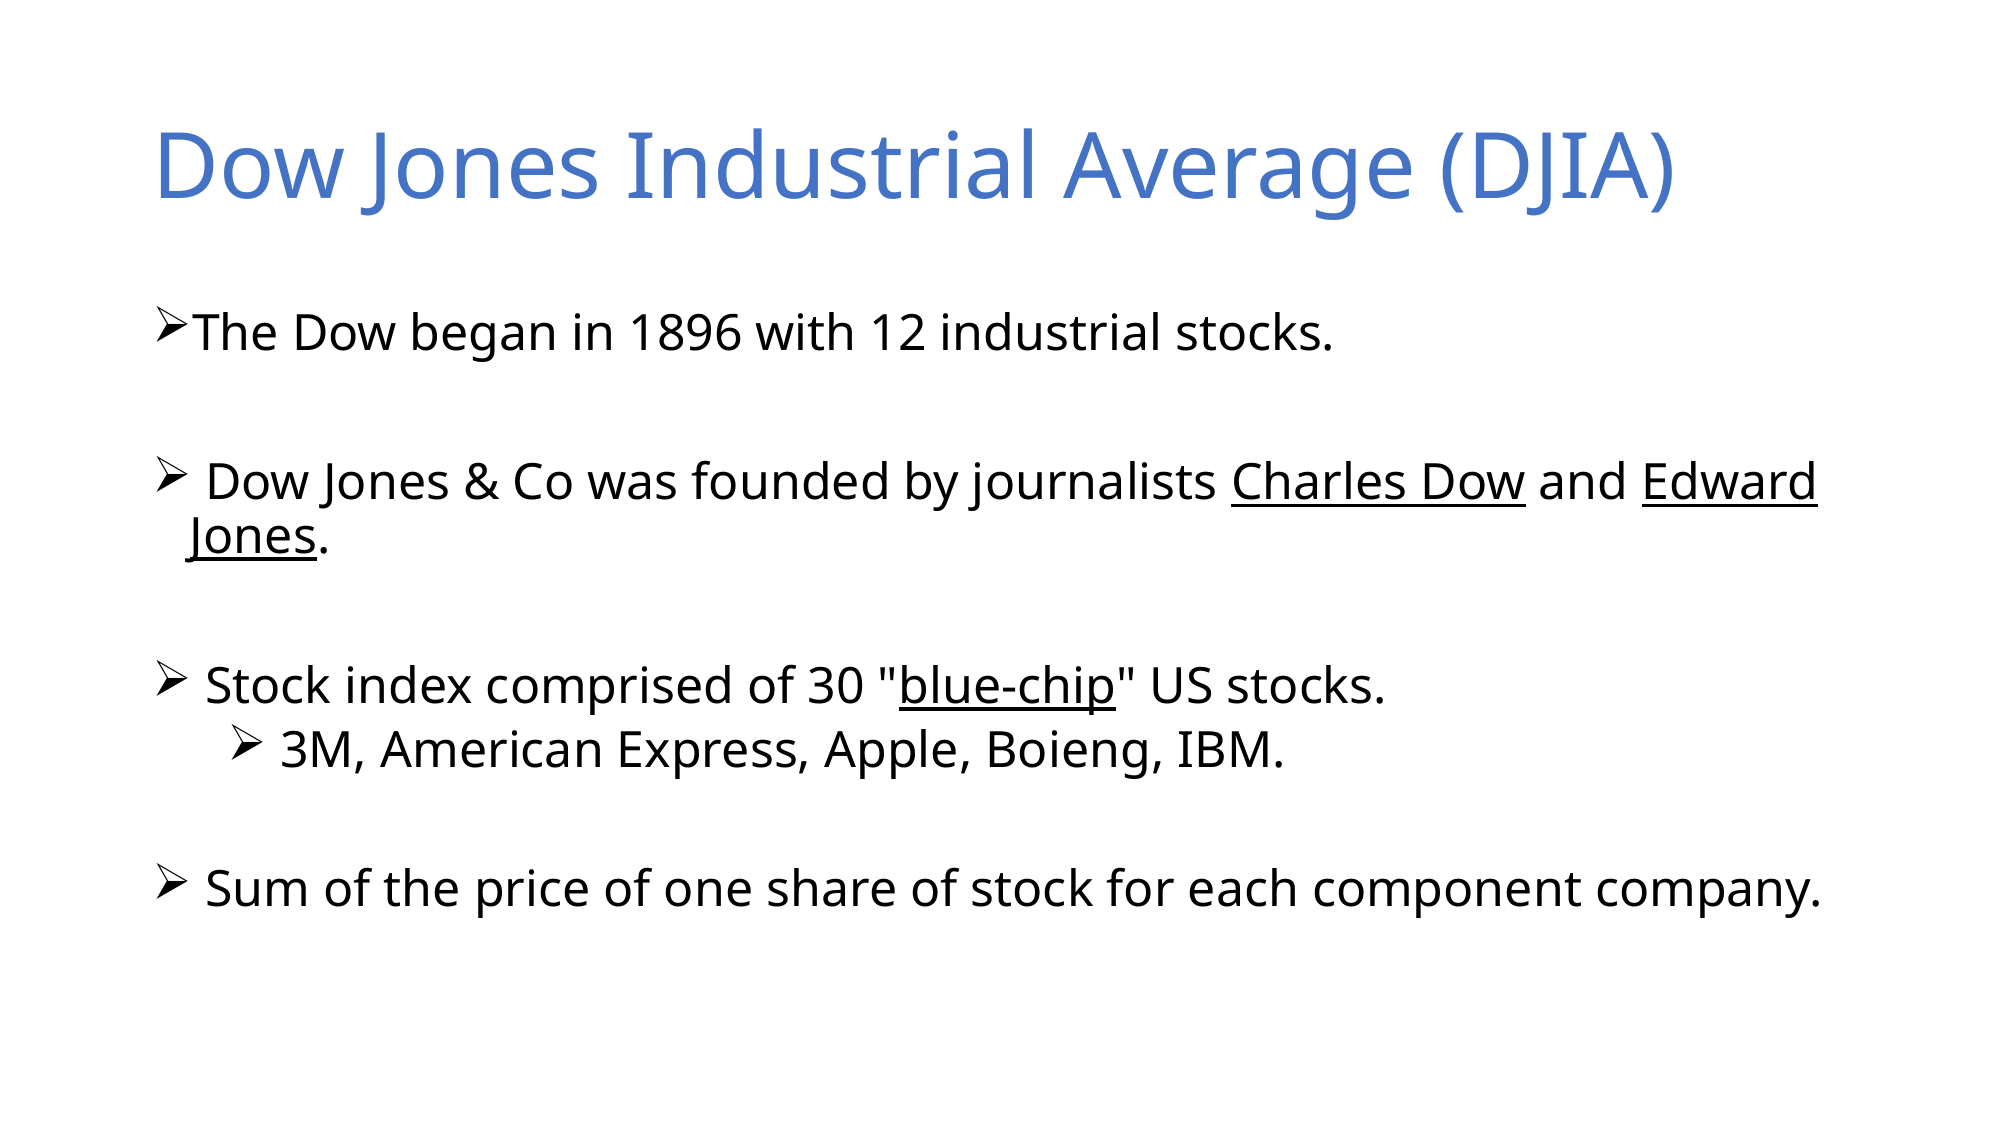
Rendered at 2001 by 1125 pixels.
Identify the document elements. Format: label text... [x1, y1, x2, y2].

list The Dow began in 1896 with 12 industrial stocks. Dow Jones & Co was founded by journalists Charles Dow and Edward Jones. Stock index comprised of 30 "blue-chip" US stocks. 3M, American Express, Apple, Boieng, IBM. Sum of the price of one share of stock for each component company. [137, 299, 1863, 1014]
title Dow Jones Industrial Average (DJIA) [137, 59, 1863, 278]
